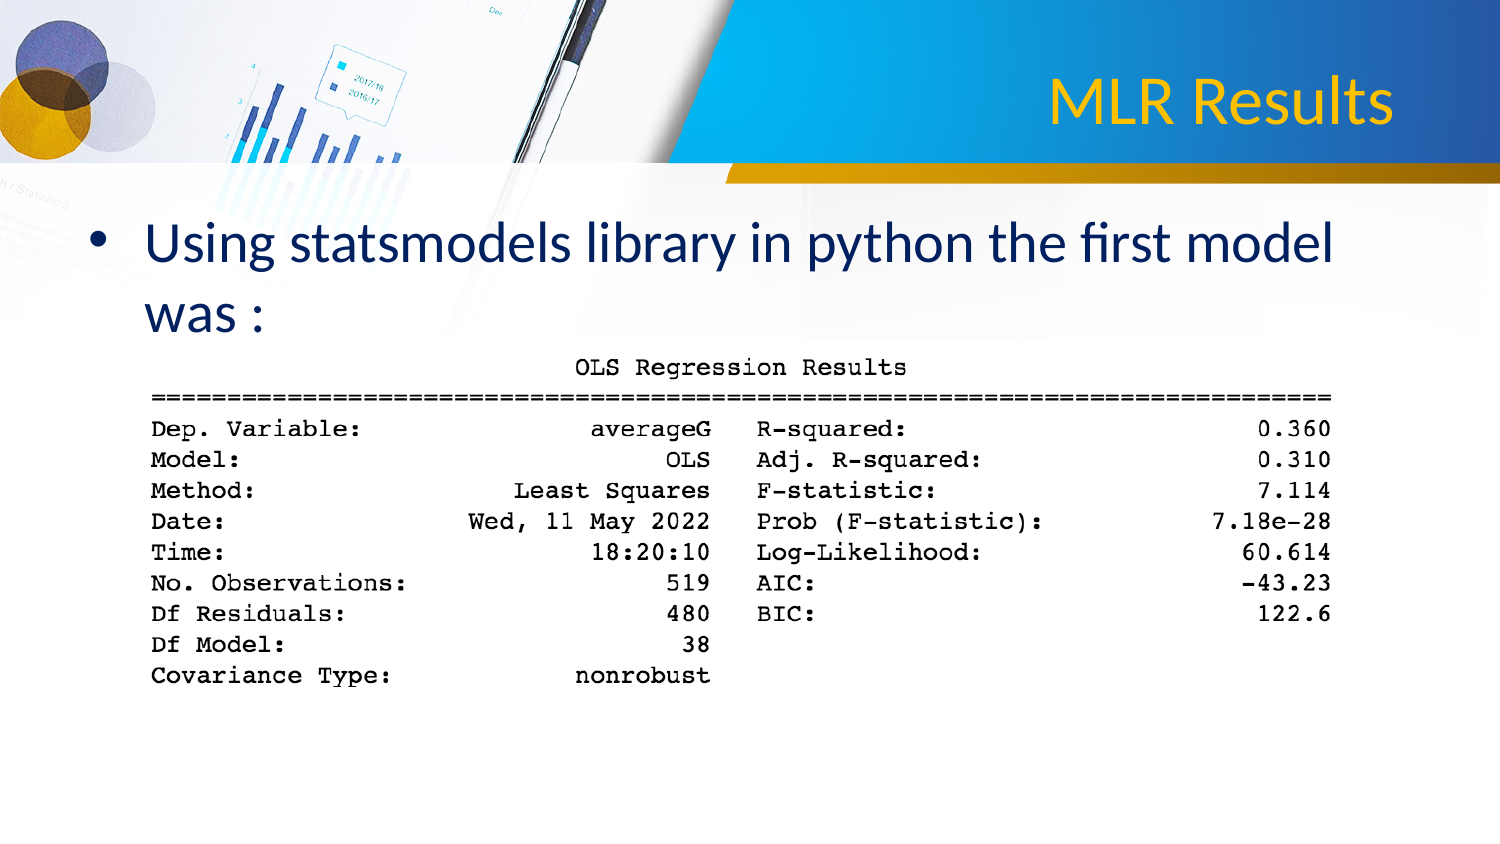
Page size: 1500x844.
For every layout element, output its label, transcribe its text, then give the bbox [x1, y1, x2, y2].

picture [0, 0, 1500, 844]
list Using statsmodels library in python the first model was : [73, 196, 1427, 773]
title MLR Results [73, 46, 1427, 147]
